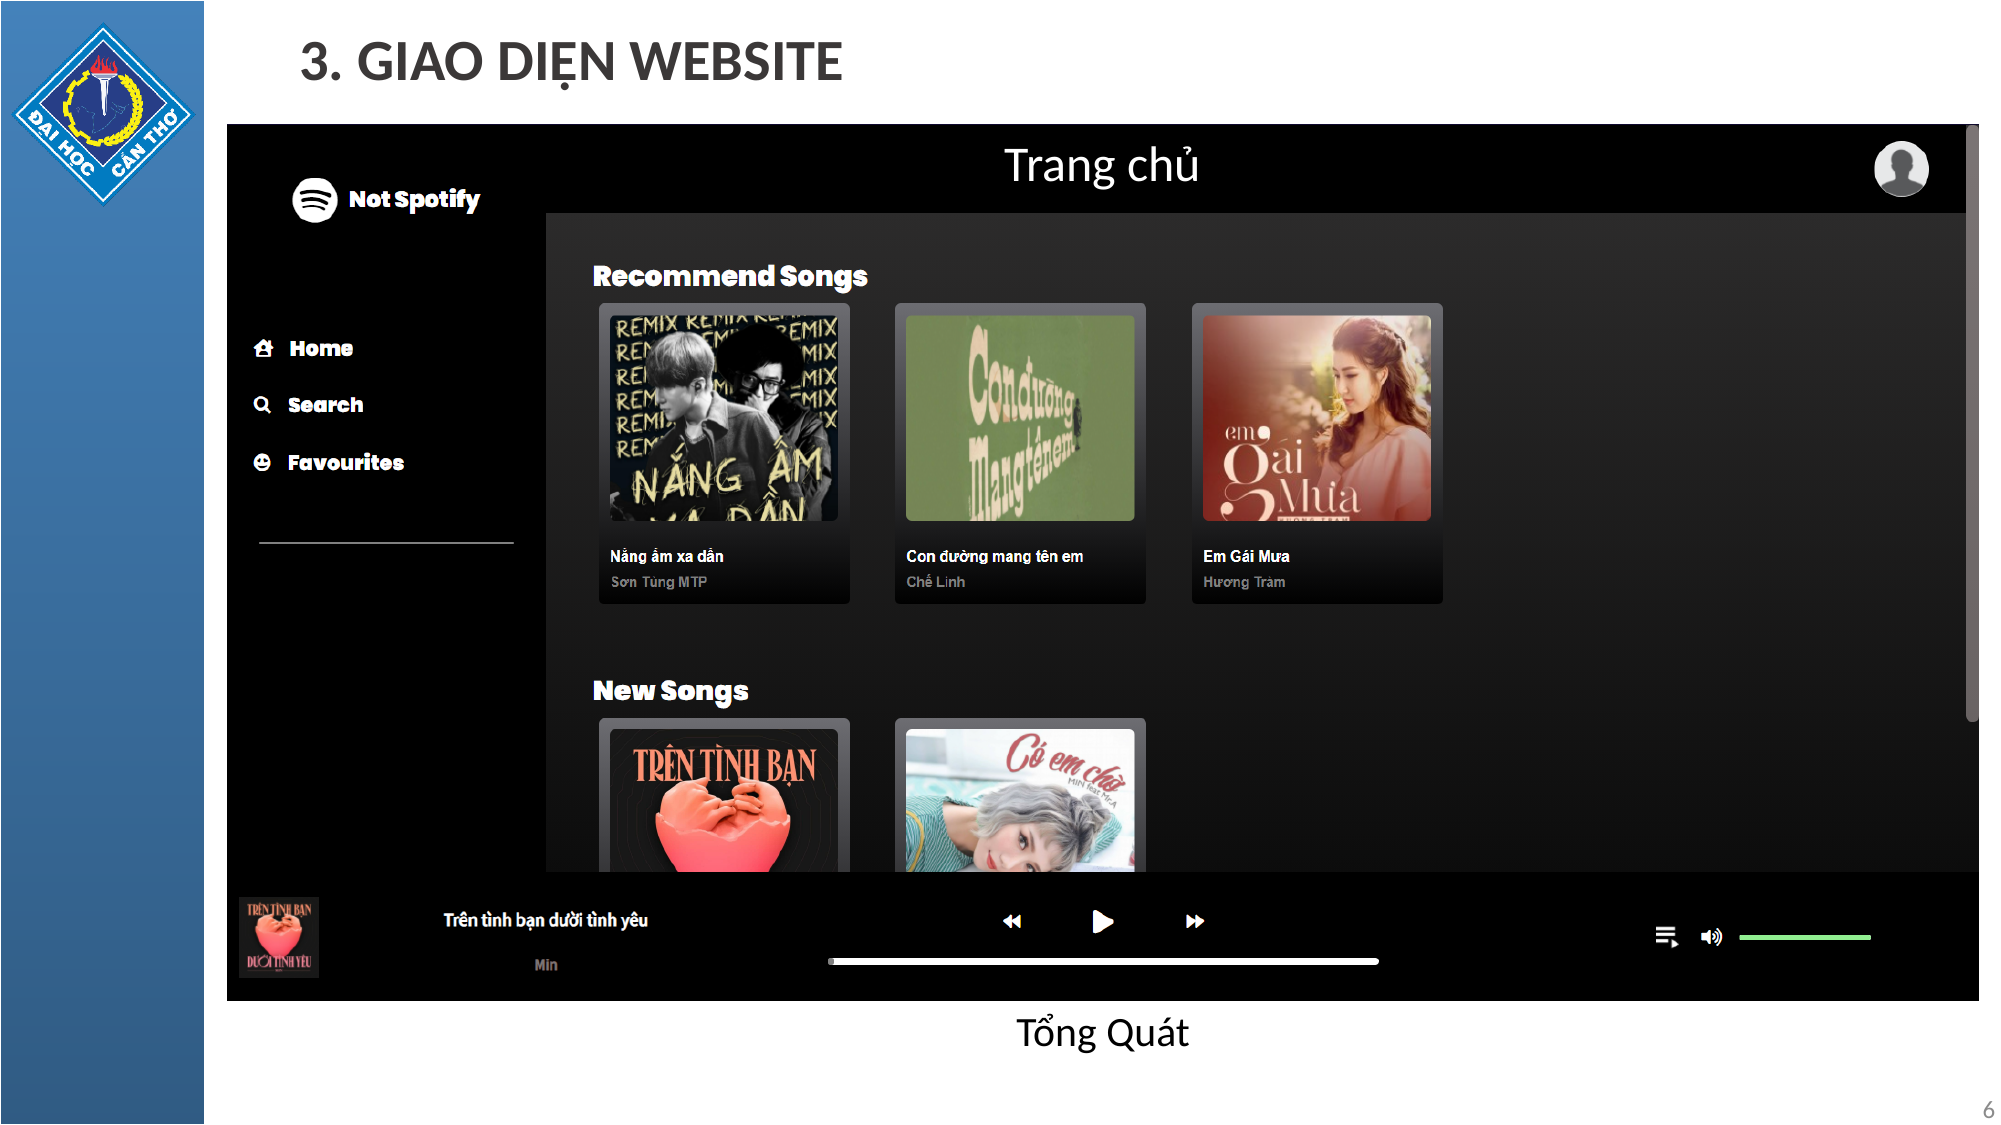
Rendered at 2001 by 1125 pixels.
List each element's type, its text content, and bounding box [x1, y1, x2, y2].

picture [227, 124, 1979, 1001]
slide_number 6 [1560, 1078, 2000, 1125]
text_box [0, 0, 206, 1125]
text_box Tổng Quát [899, 1001, 1308, 1062]
subtitle 3. GIAO DIỆN WEBSITE [231, 22, 926, 111]
